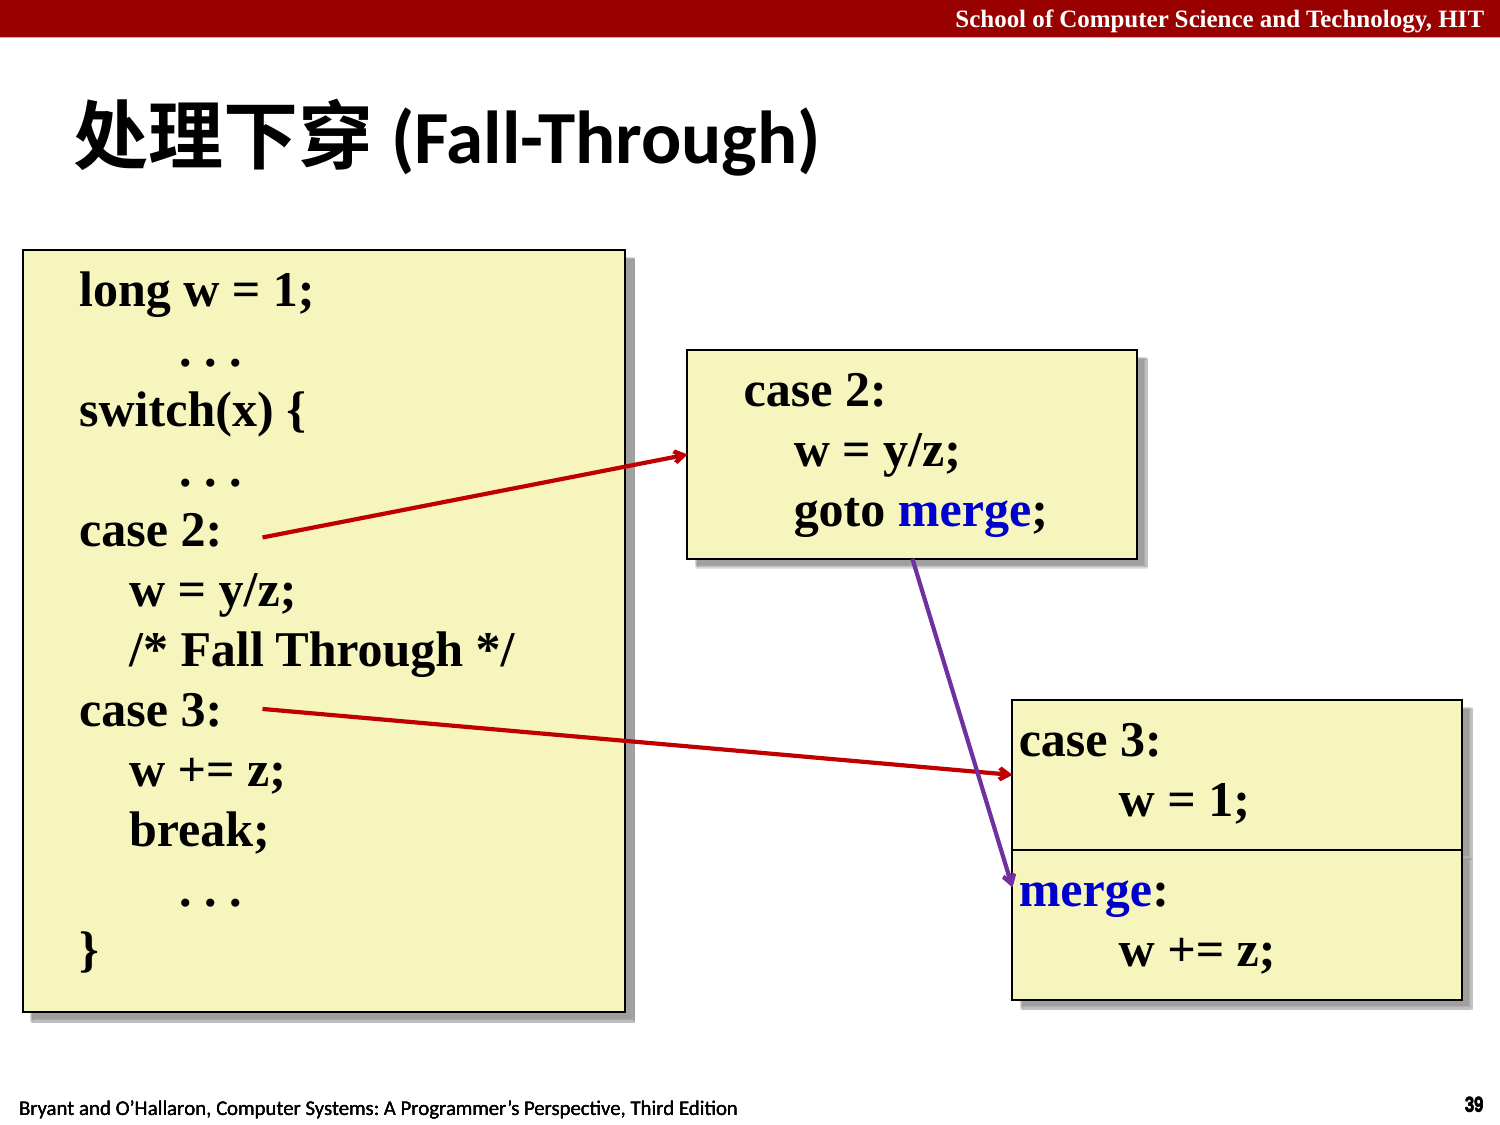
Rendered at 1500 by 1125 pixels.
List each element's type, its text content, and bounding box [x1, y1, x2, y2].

list [64, 223, 1476, 1088]
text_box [912, 558, 1013, 888]
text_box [262, 454, 688, 538]
text_box case 2: w = y/z; goto merge; [687, 350, 1138, 559]
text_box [262, 708, 907, 776]
text_box long w = 1; . . . switch(x) { . . . case 2: w = y/z; /* Fall Through */ case 3: w += z; break; . . . } [22, 249, 625, 1013]
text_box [1012, 699, 1463, 1001]
title 处理下穿(Fall-Through) [58, 71, 1500, 197]
